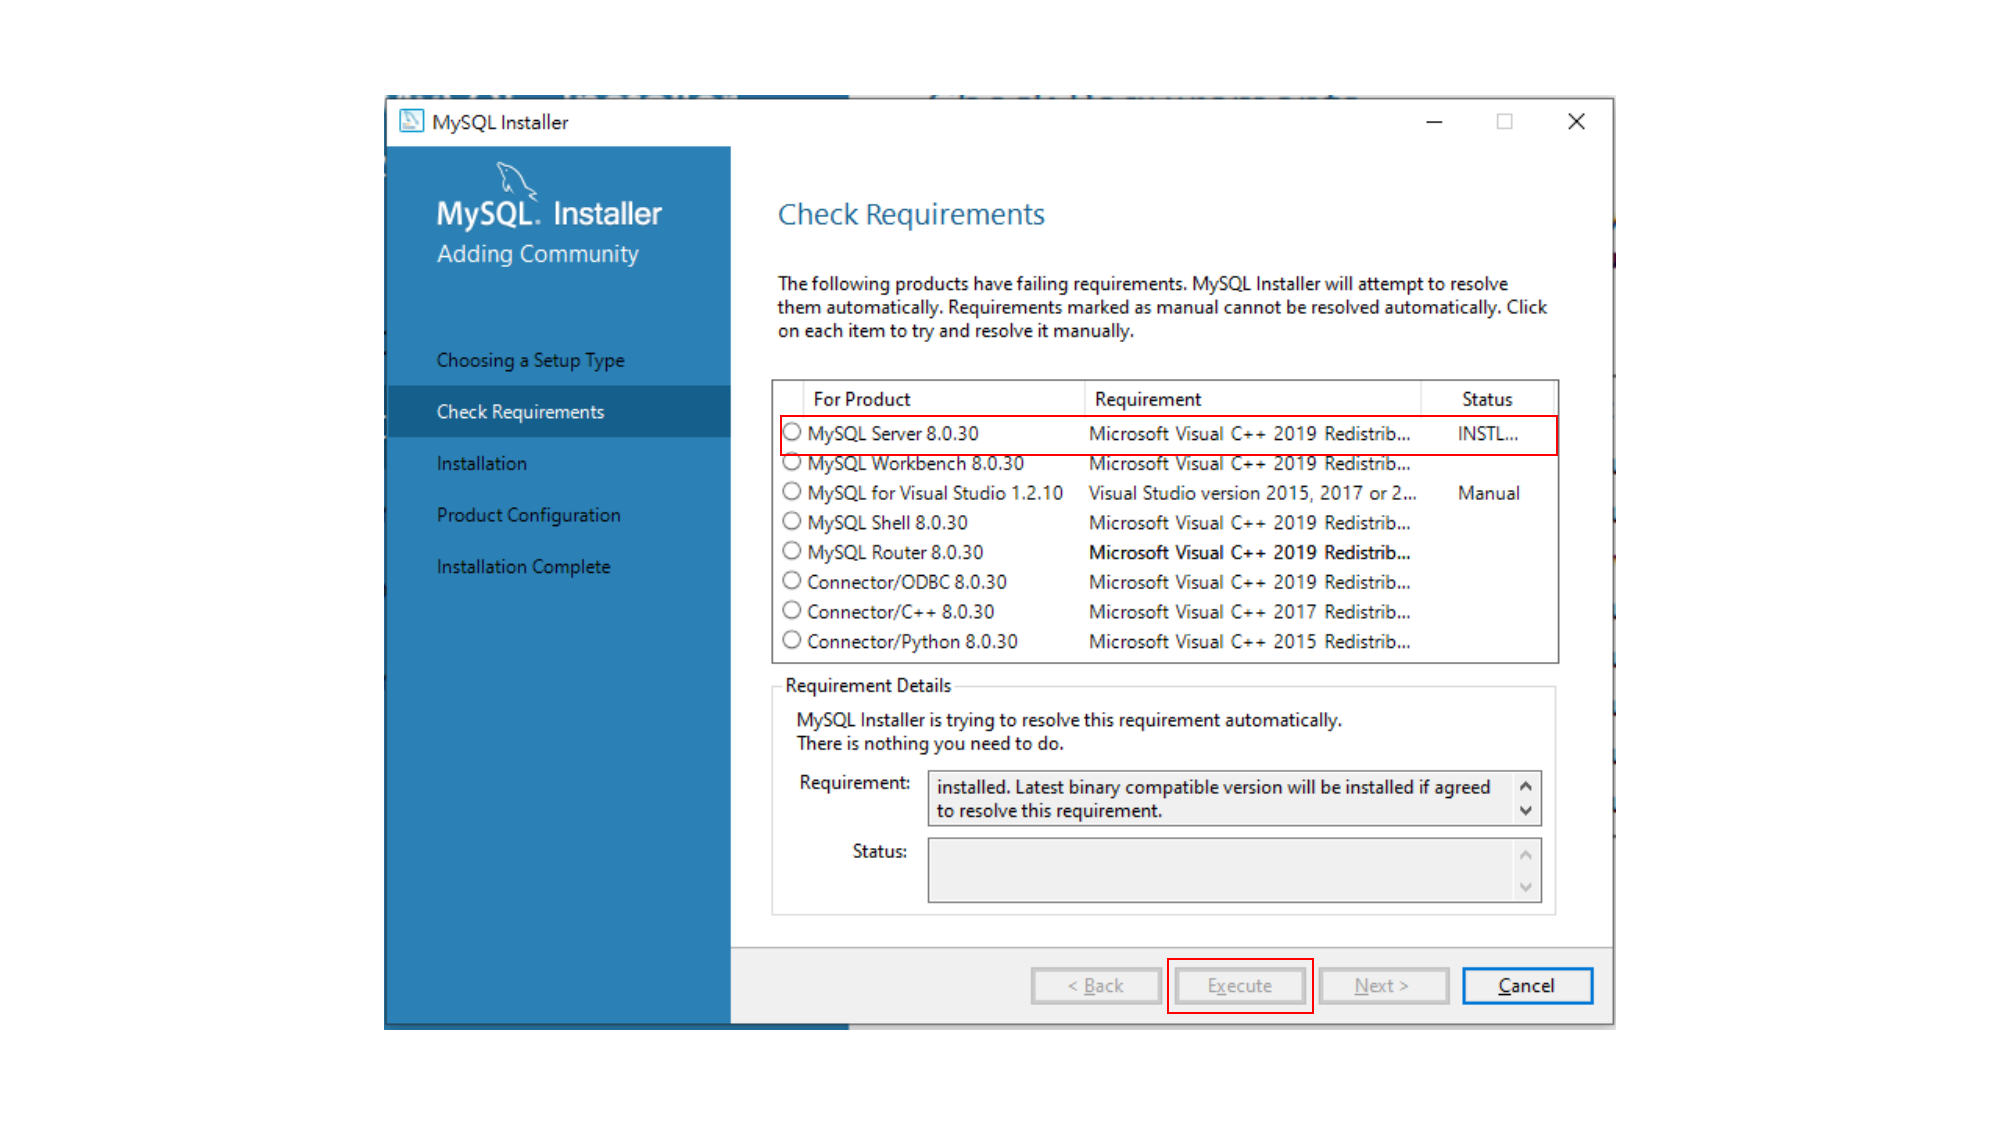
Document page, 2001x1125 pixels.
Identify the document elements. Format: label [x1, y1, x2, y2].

picture [384, 95, 1616, 1030]
